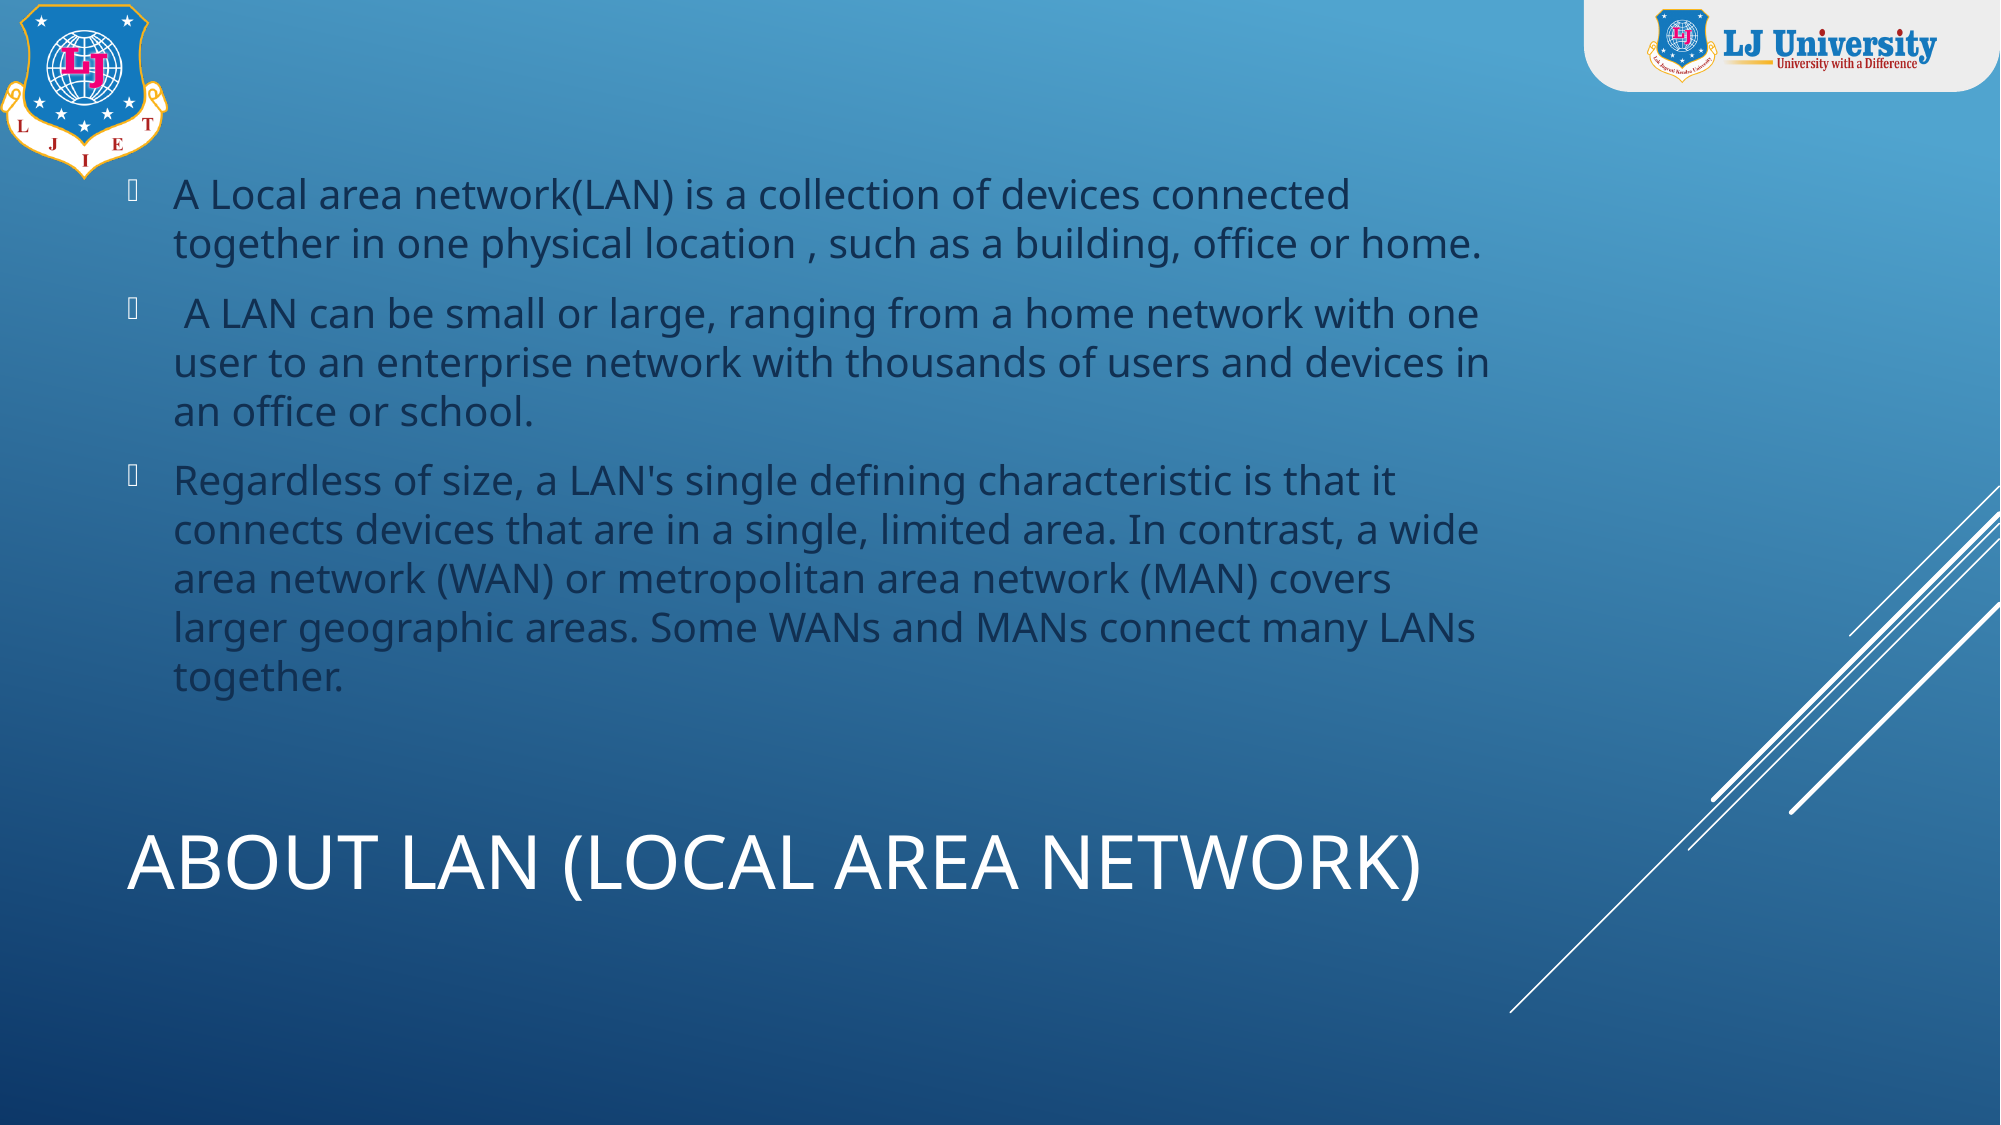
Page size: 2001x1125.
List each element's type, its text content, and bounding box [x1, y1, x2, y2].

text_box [1583, 0, 2000, 93]
title About LAN (local area network) [112, 755, 1513, 984]
picture [0, 3, 168, 180]
list A Local area network(LAN) is a collection of devices connected together in one physical location , such as a building, office or home. A LAN can be small or large, ranging from a home network with one user to an enterprise network with thousands of users and devices in an office or school. Regardless of size, a LAN's single defining characteristic is that it connects devices that are in a single, limited area. In contrast, a wide area network (WAN) or metropolitan area network (MAN) covers larger geographic areas. Some WANs and MANs connect many LANs together. [112, 161, 1513, 755]
